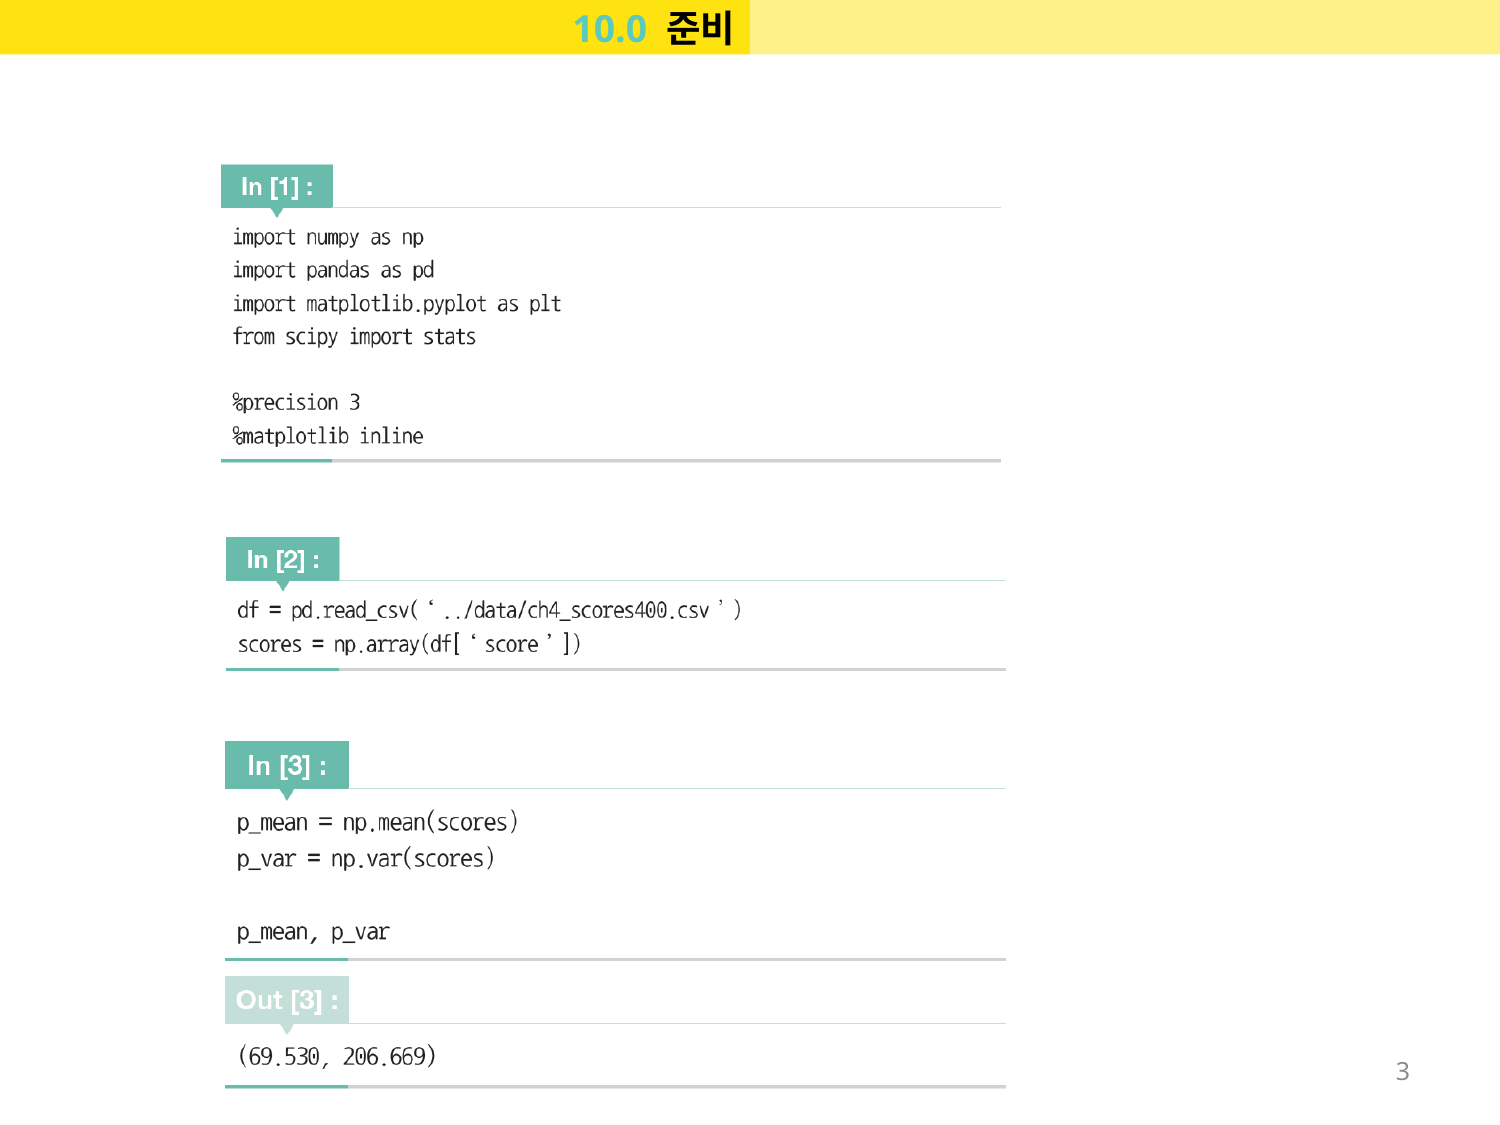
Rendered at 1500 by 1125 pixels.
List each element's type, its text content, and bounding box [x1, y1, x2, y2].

slide_number 3 [1074, 1042, 1425, 1103]
picture [218, 160, 1001, 468]
picture [220, 737, 1006, 1097]
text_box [0, 0, 1500, 55]
picture [220, 531, 1006, 678]
